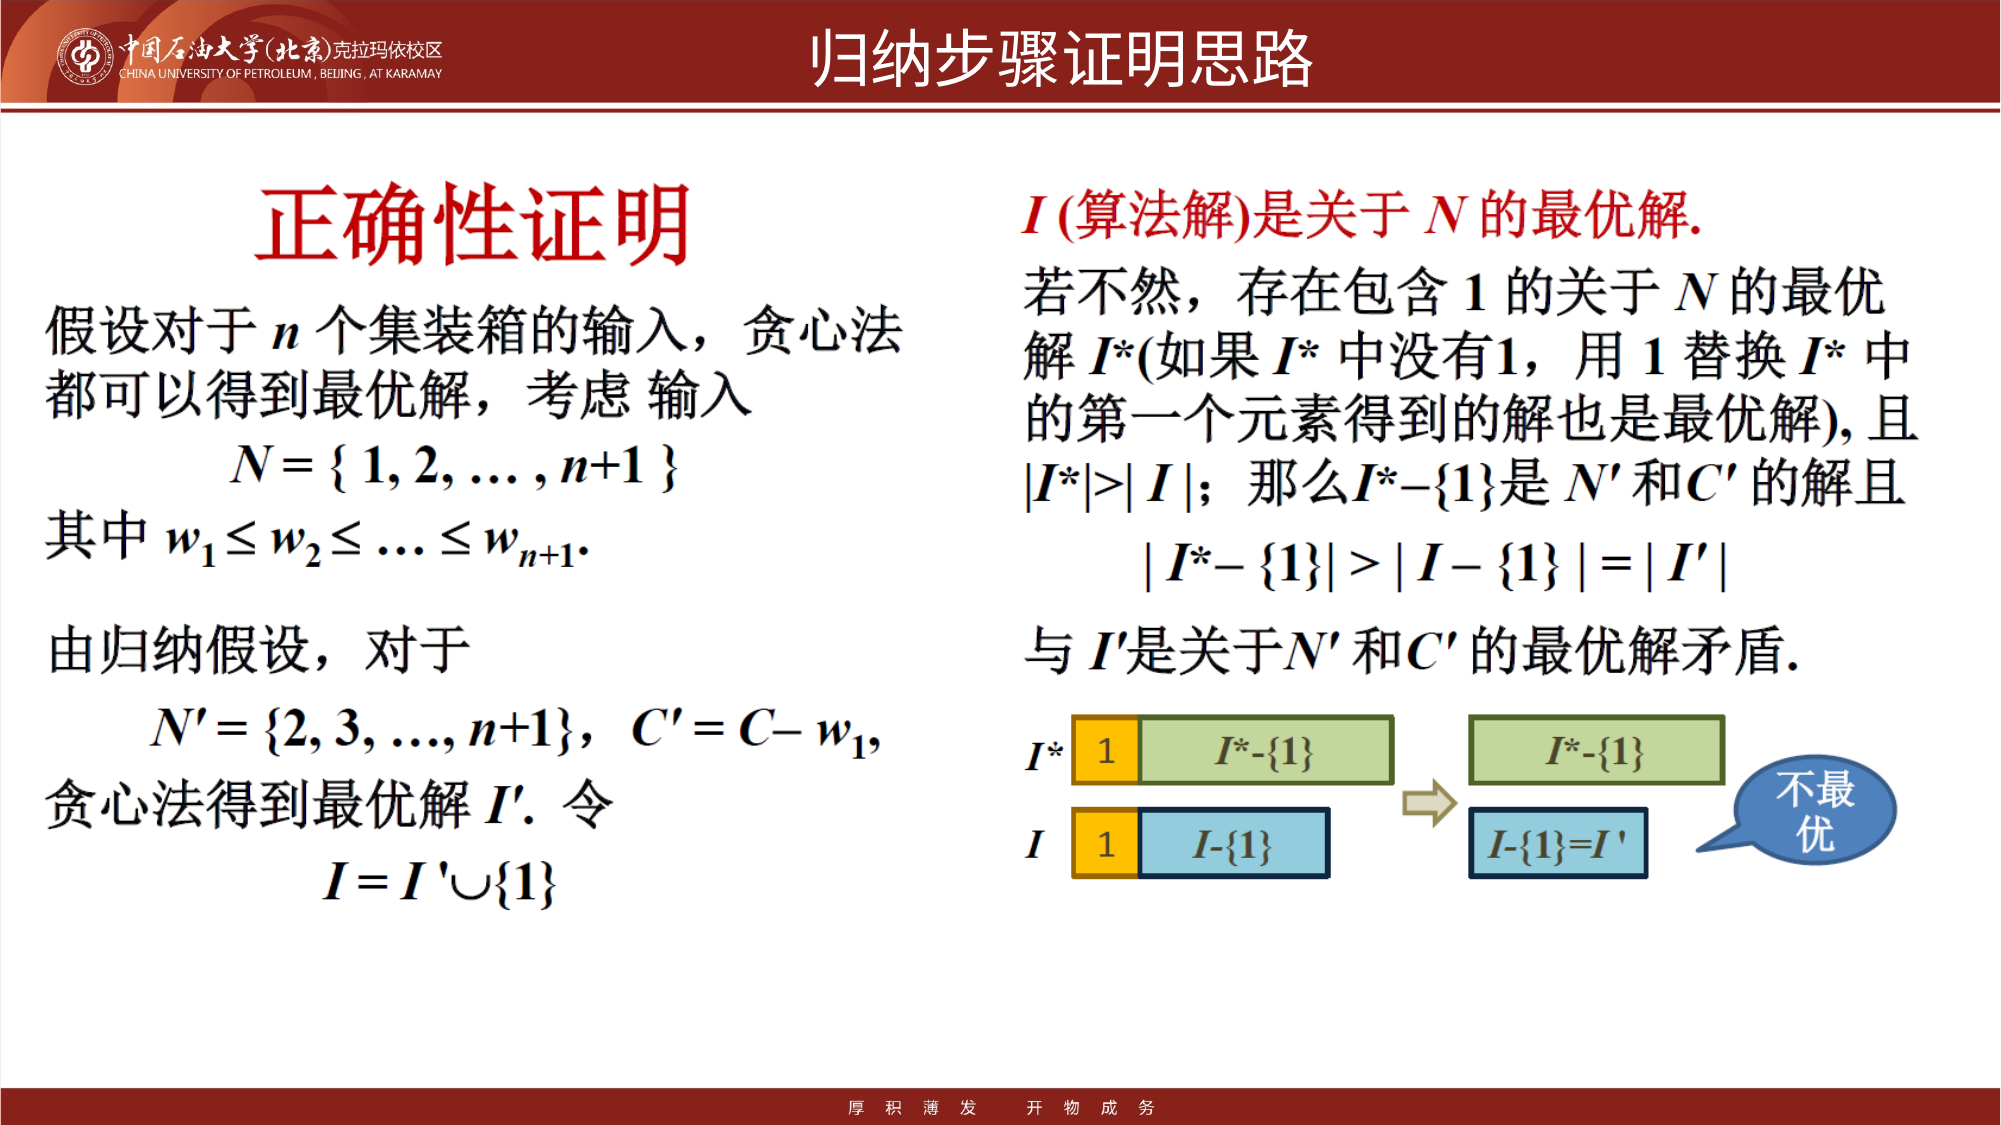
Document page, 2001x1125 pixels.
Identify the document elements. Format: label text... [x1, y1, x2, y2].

picture [0, 0, 2001, 1125]
title 归纳步骤证明思路 [426, 11, 1697, 89]
